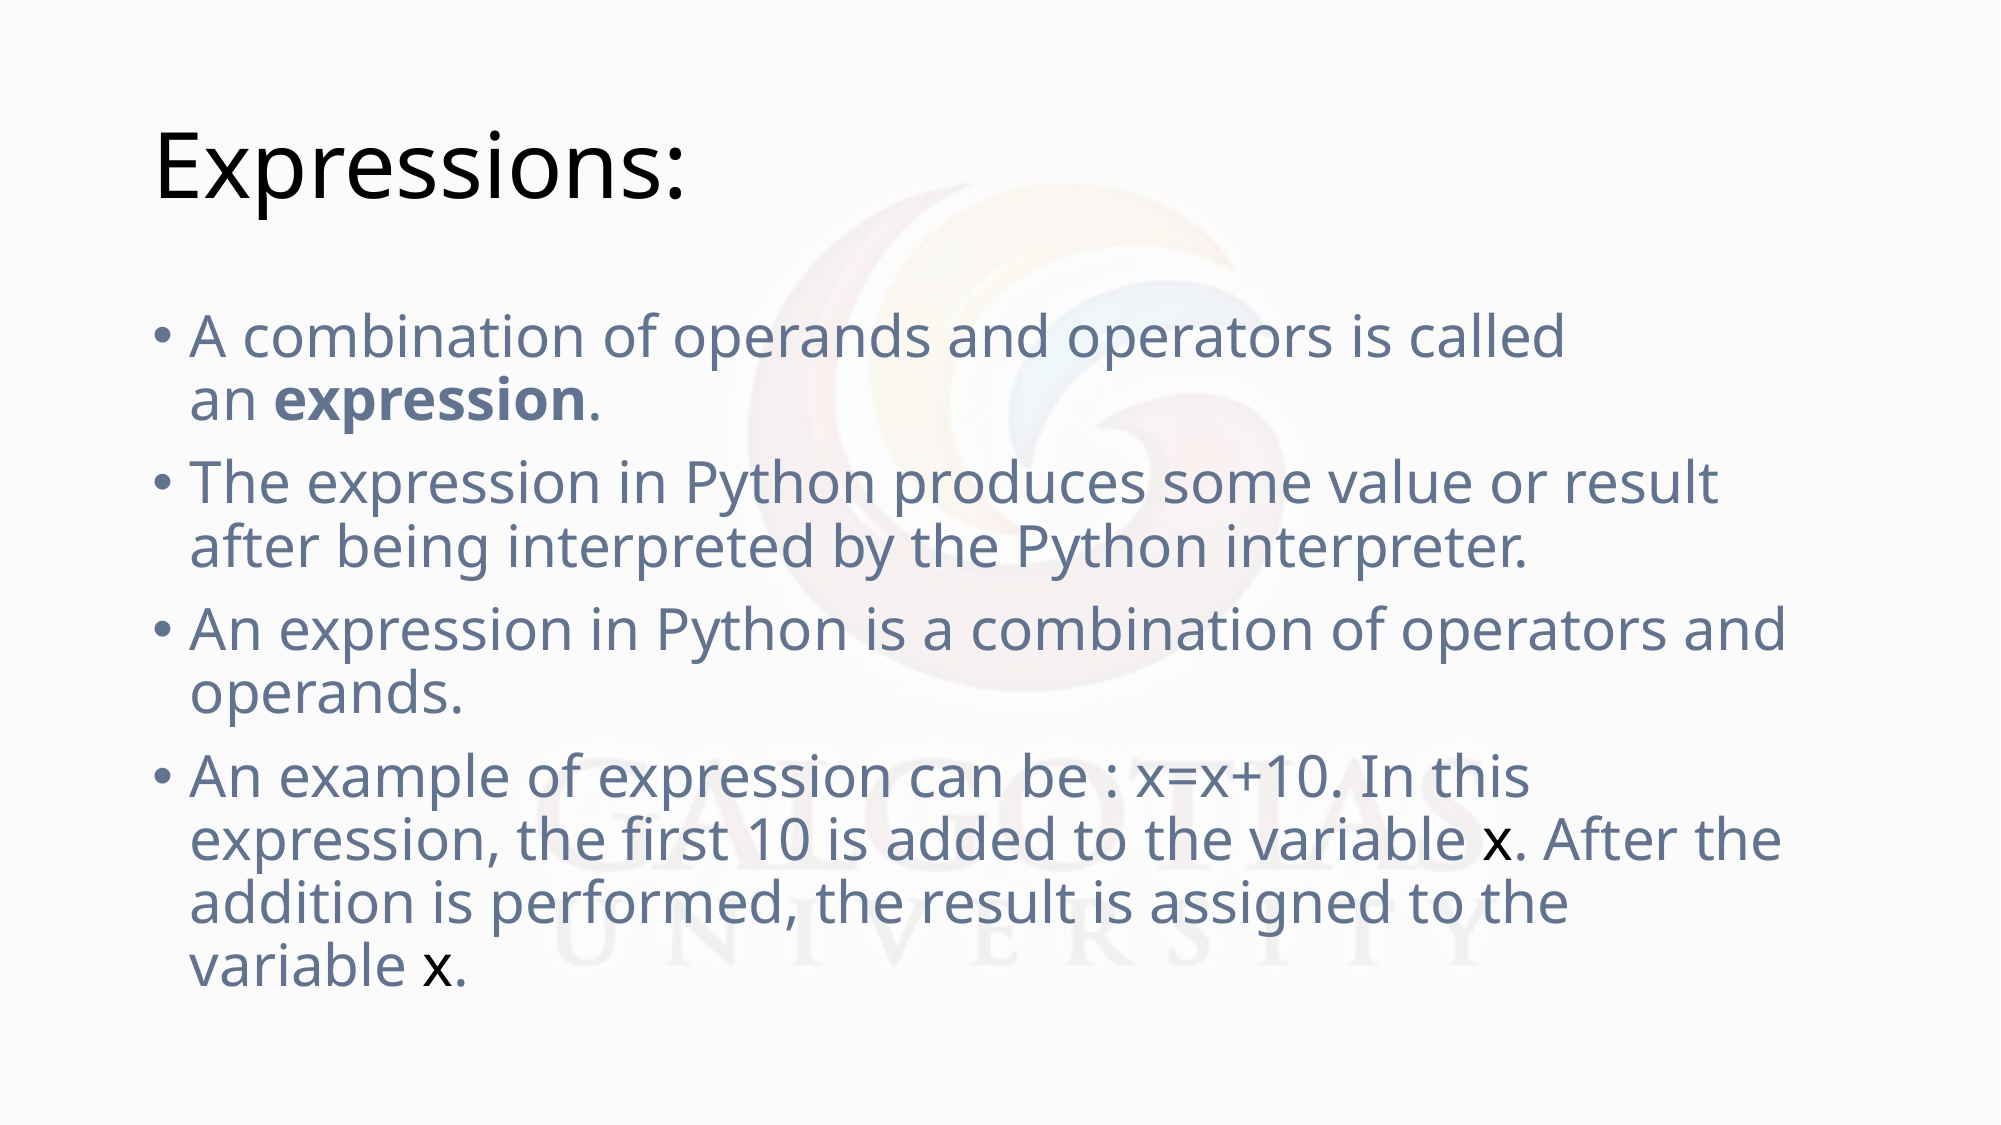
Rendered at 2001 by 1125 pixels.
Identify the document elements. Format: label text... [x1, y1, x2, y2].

title Expressions: [137, 59, 1863, 278]
list A combination of operands and operators is called an expression. The expression in Python produces some value or result after being interpreted by the Python interpreter. An expression in Python is a combination of operators and operands. An example of expression can be : x=x+10. In this expression, the first 10 is added to the variable x. After the addition is performed, the result is assigned to the variable x. [137, 299, 1863, 1014]
